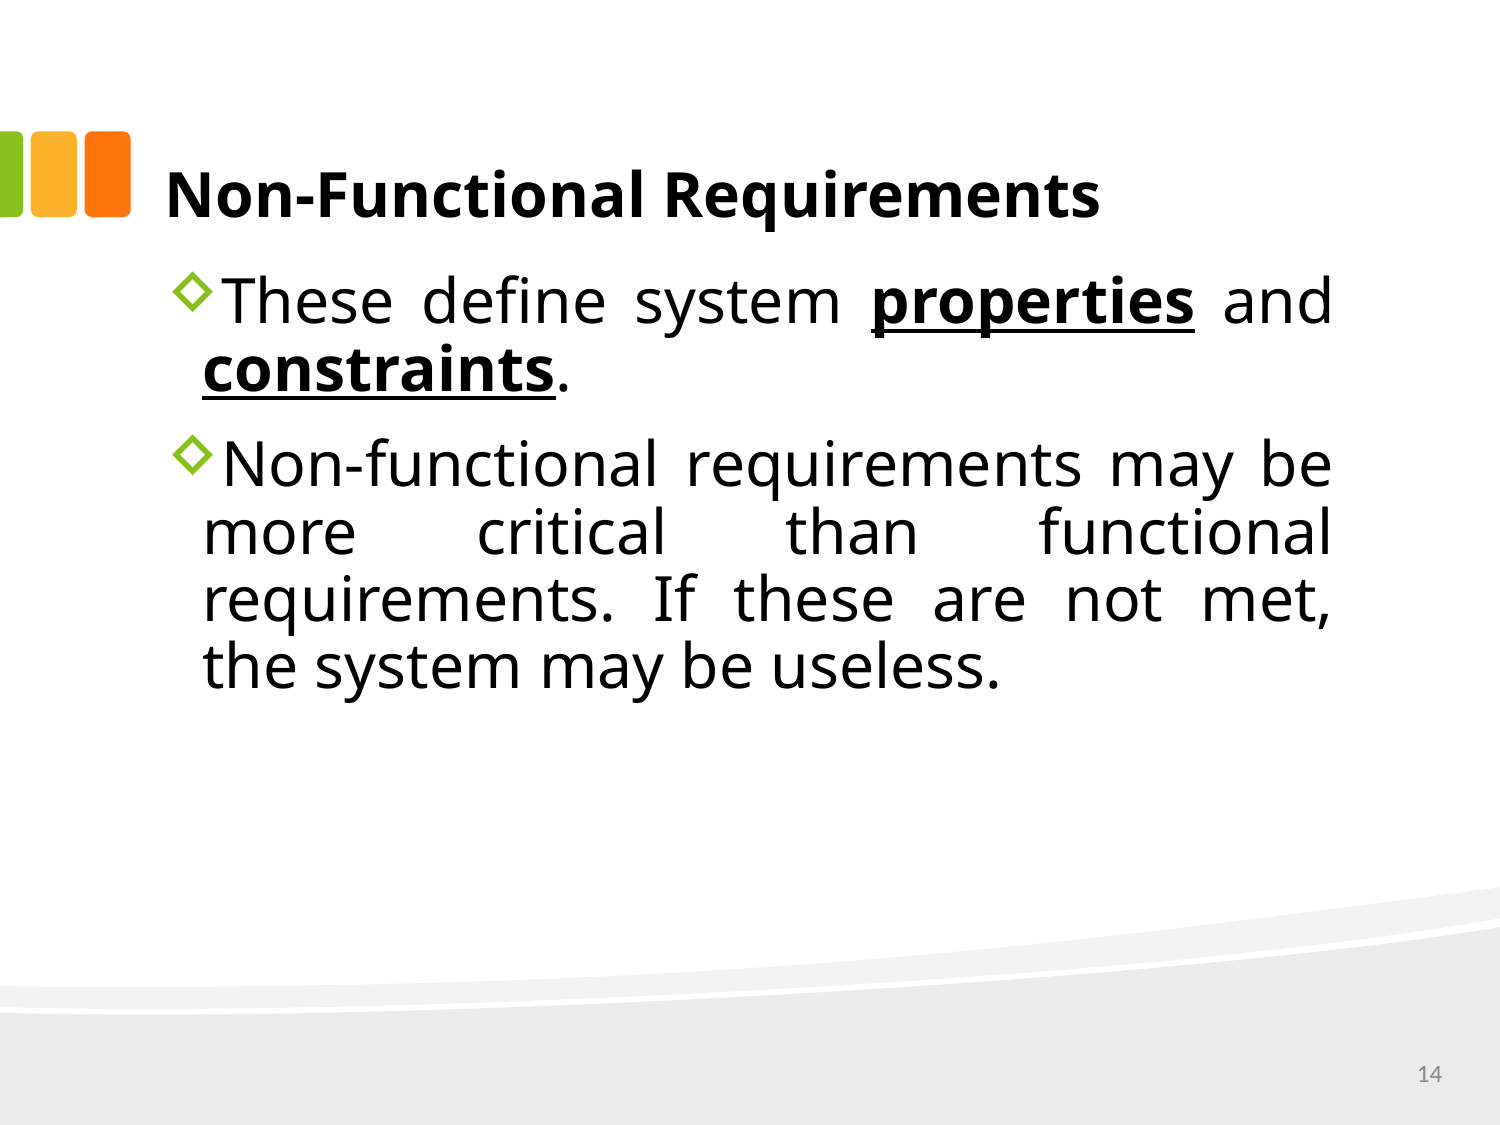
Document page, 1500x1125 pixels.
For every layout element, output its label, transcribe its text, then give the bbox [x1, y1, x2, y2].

title Non-Functional Requirements [150, 24, 1350, 238]
slide_number 14 [1362, 1057, 1463, 1088]
list These define system properties and constraints. Non-functional requirements may be more critical than functional requirements. If these are not met, the system may be useless. [150, 262, 1350, 1013]
